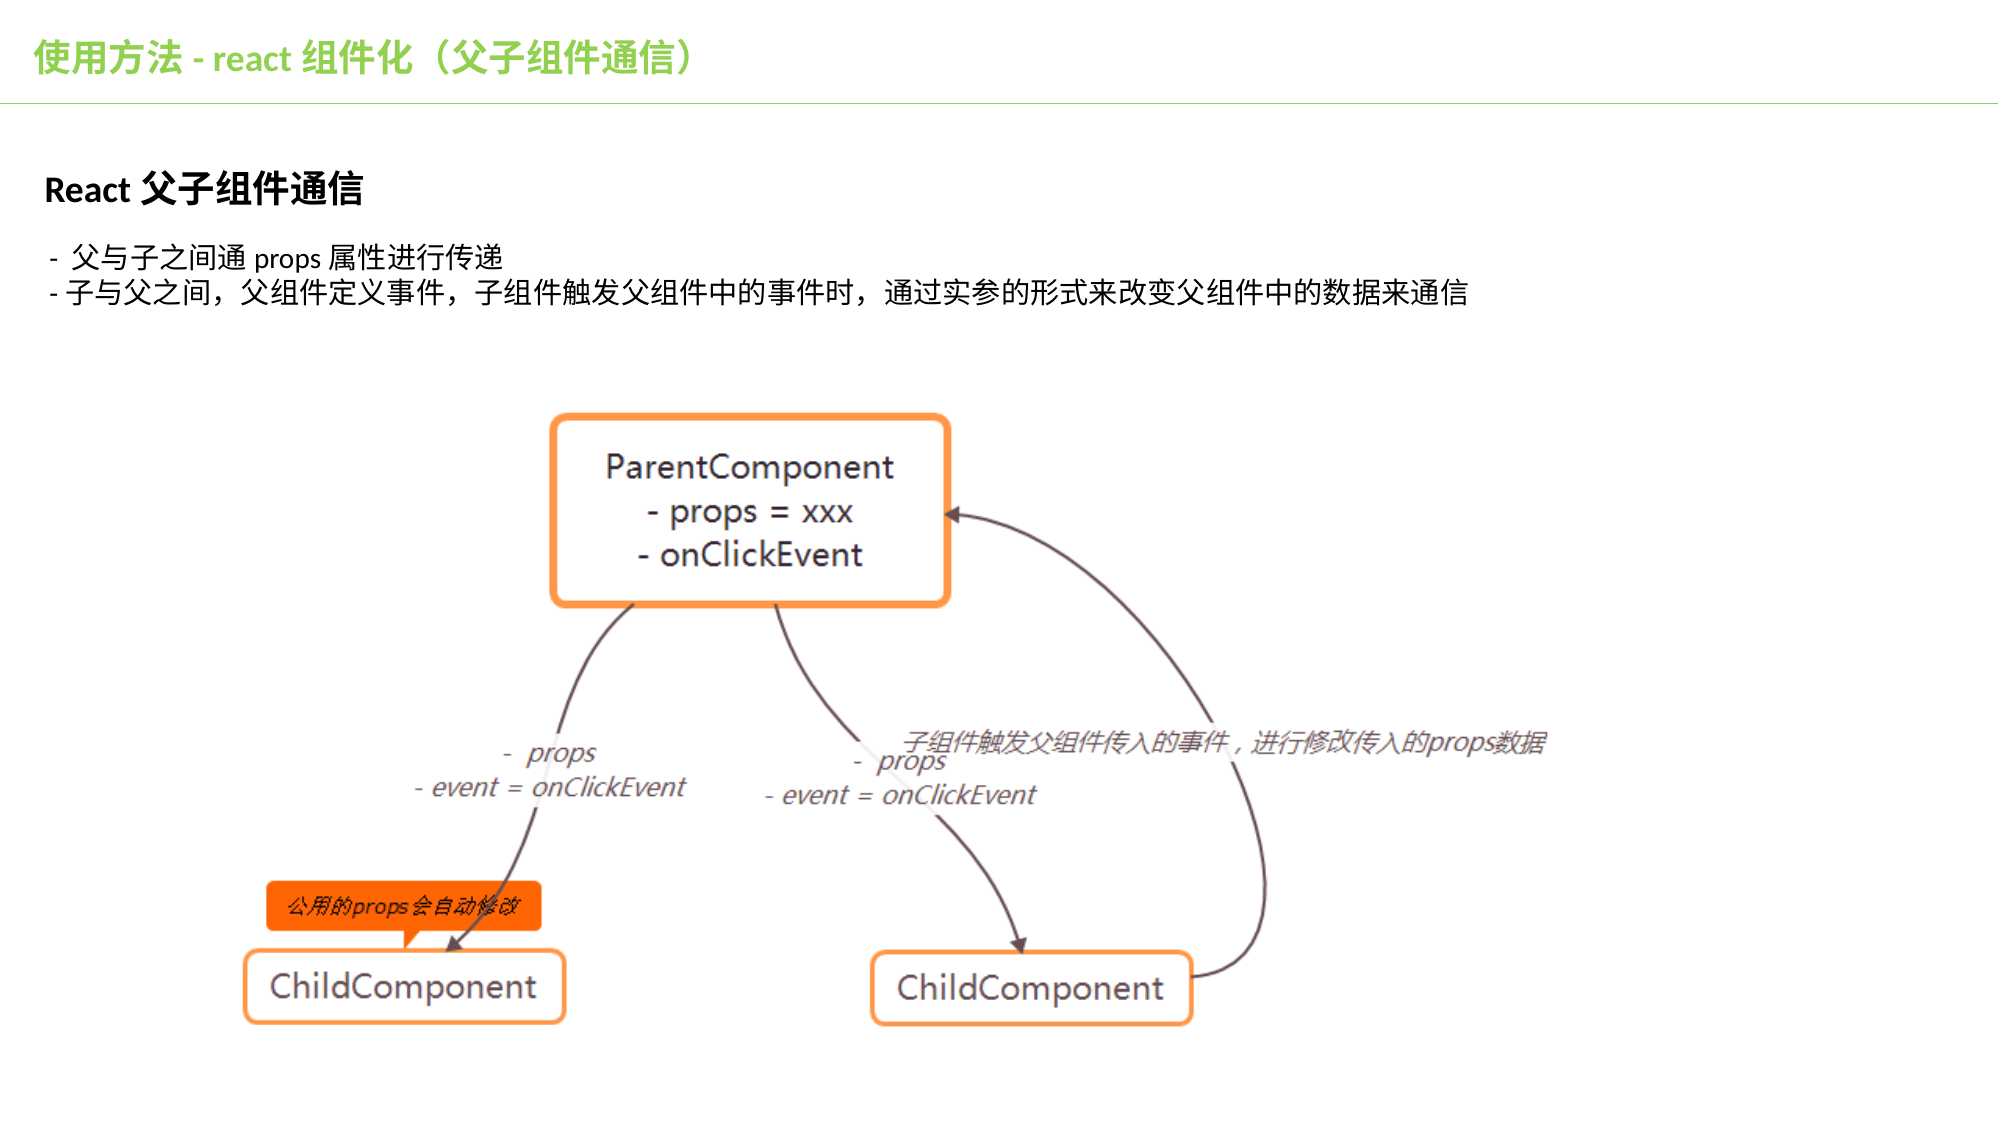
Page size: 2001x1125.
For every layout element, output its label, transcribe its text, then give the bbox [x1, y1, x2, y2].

text_box 使用方法- react组件化（父子组件通信） [19, 26, 729, 87]
picture [204, 352, 1596, 1119]
text_box - 父与子之间通props属性进行传递 -子与父之间，父组件定义事件，子组件触发父组件中的事件时，通过实参的形式来改变父组件中的数据来通信 [34, 231, 1485, 352]
text_box React父子组件通信 [29, 157, 381, 218]
